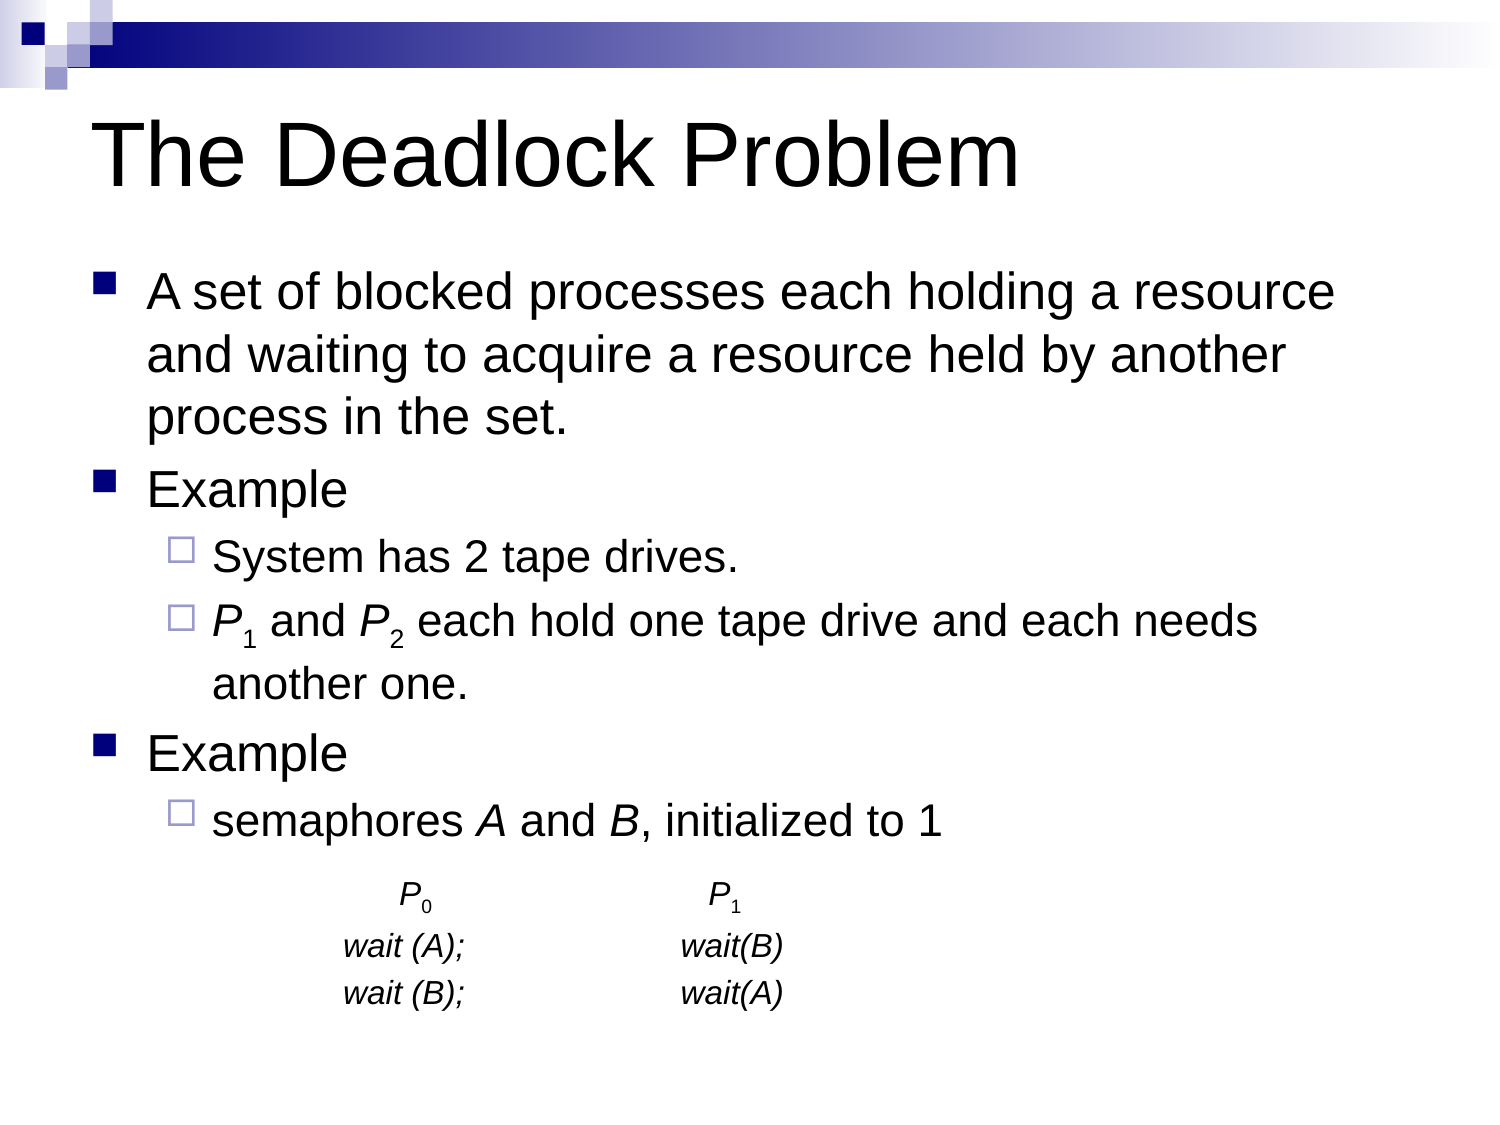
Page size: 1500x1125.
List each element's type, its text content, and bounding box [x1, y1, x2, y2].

list A set of blocked processes each holding a resource and waiting to acquire a resource held by another process in the set. Example System has 2 tape drives. P1 and P2 each hold one tape drive and each needs another one. Example semaphores A and B, initialized to 1 P0 P1 wait (A); wait(B) wait (B); wait(A) [75, 249, 1425, 888]
title The Deadlock Problem [75, 75, 1425, 225]
